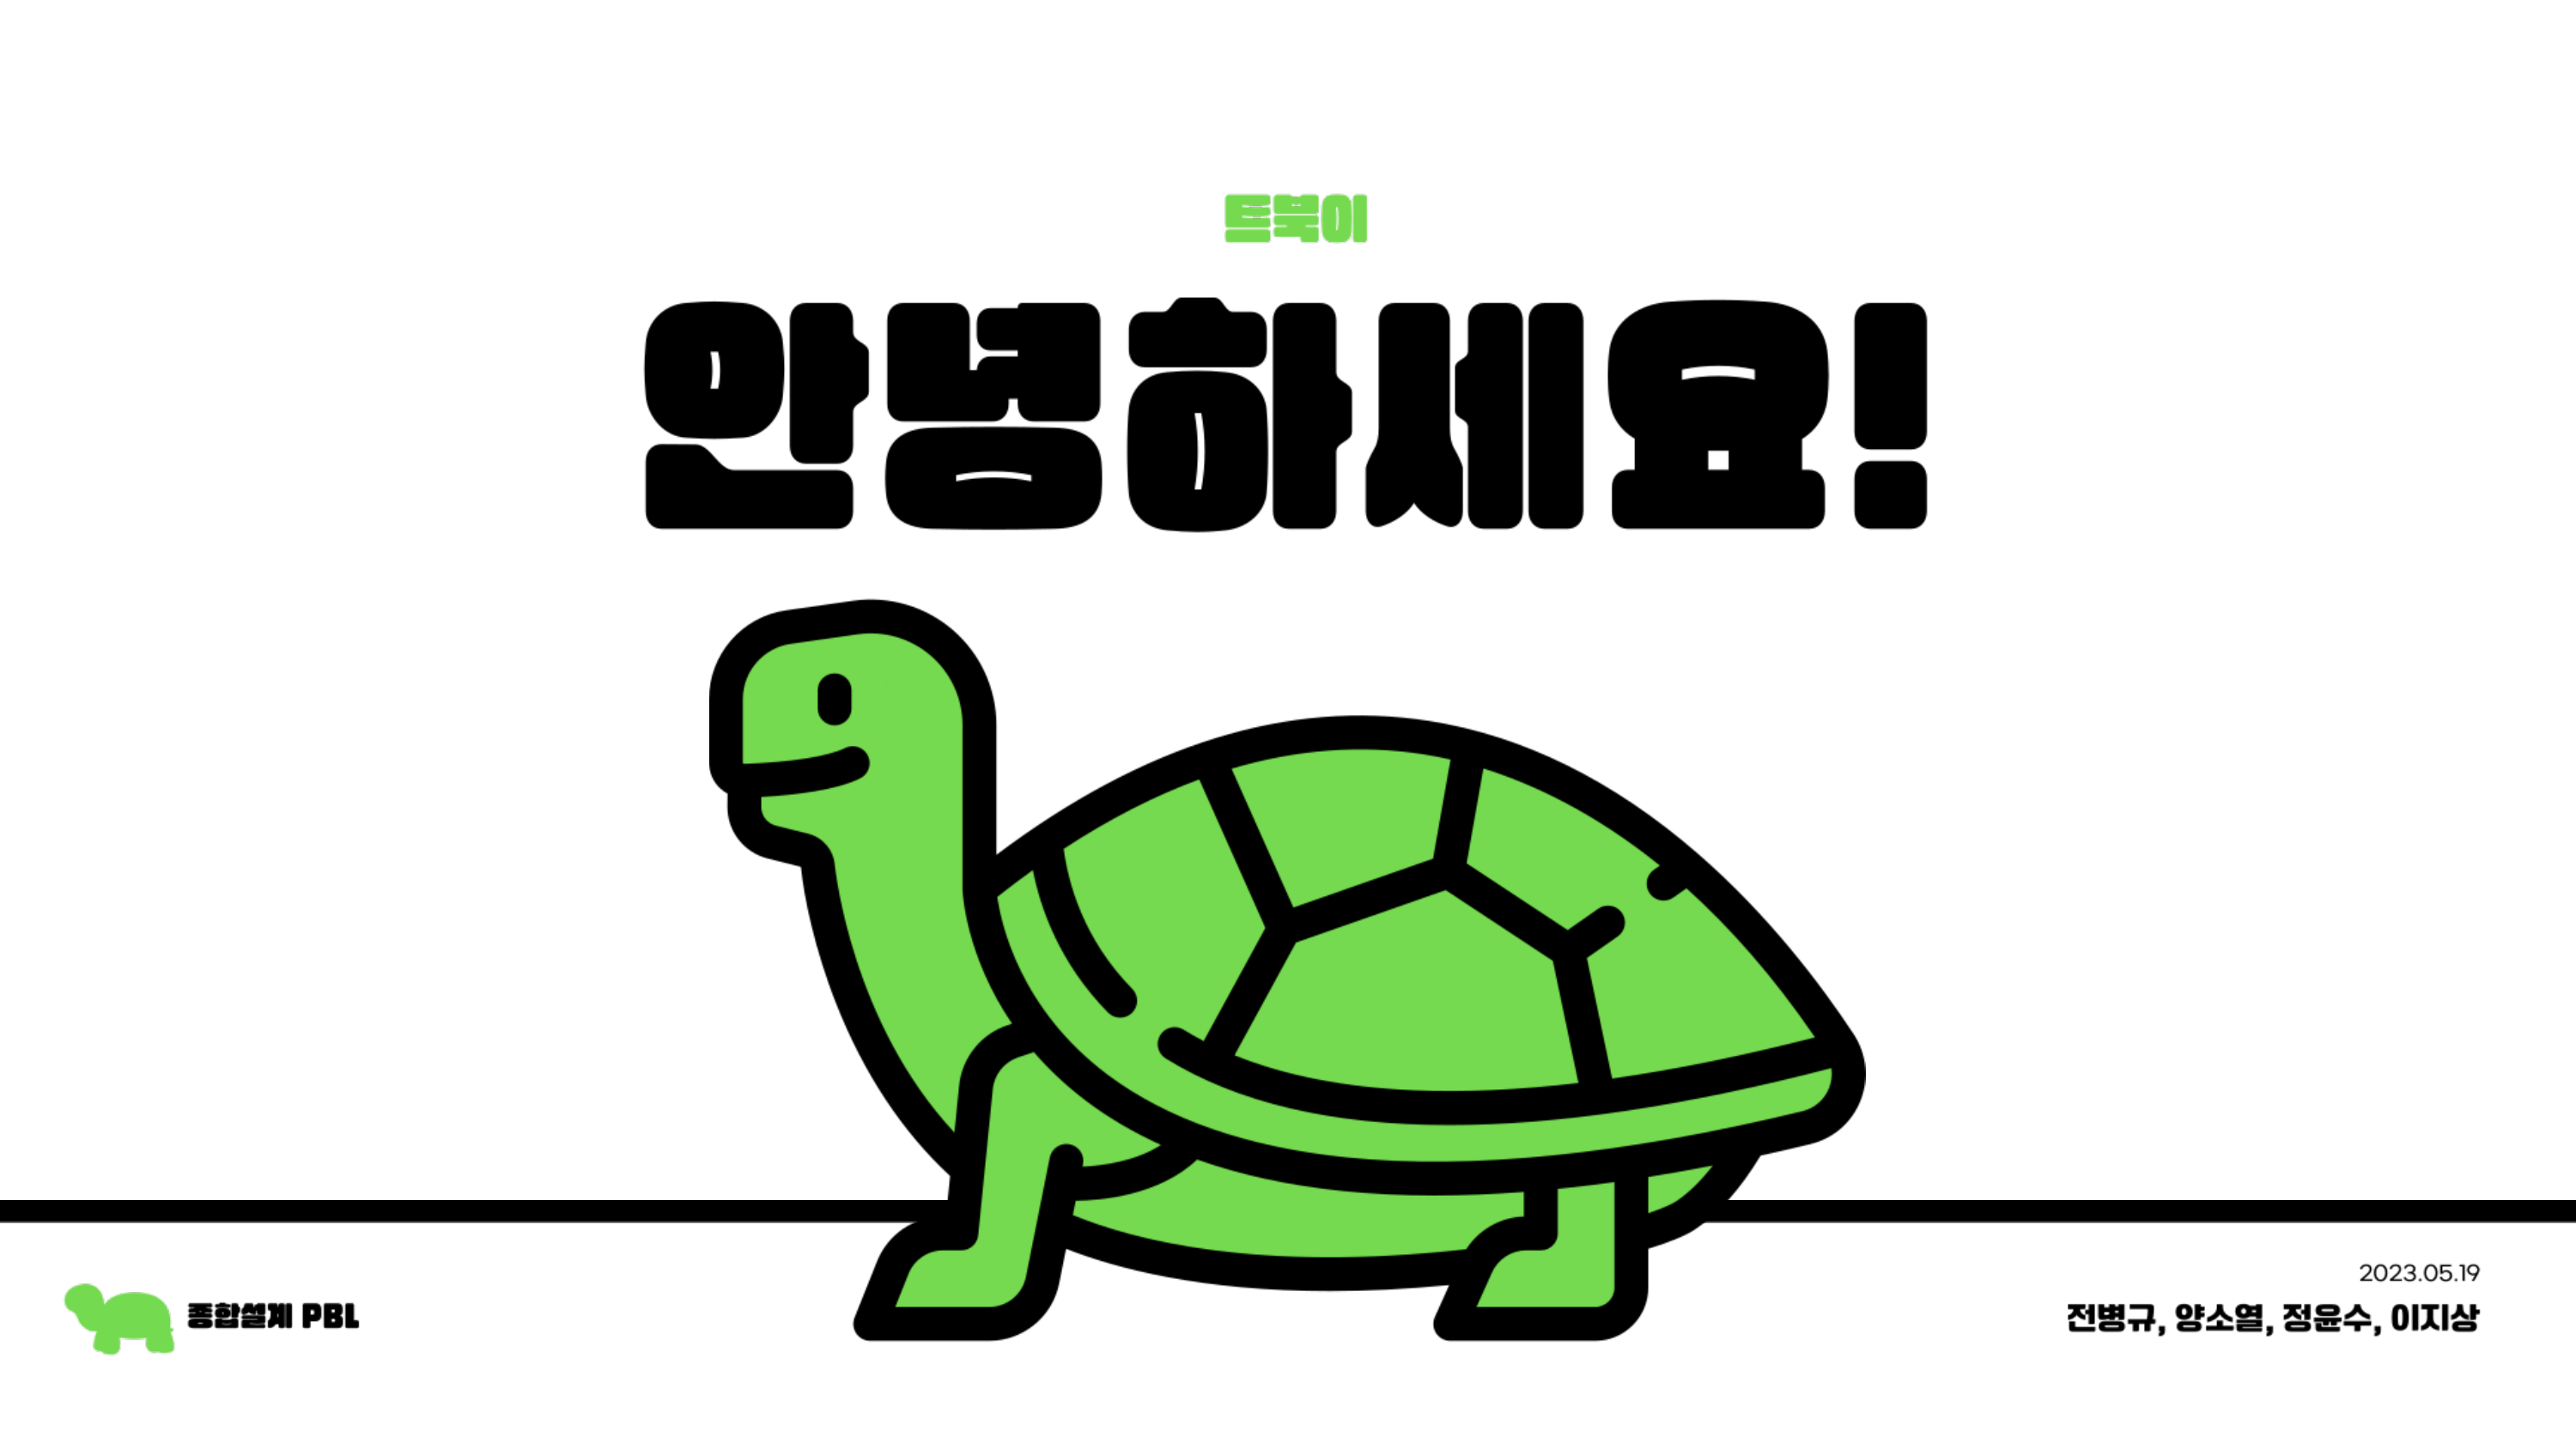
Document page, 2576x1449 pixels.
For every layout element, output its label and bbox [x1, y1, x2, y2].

text_box [709, 391, 1866, 1449]
text_box [61, 1282, 434, 1358]
text_box [1870, 1200, 2576, 1224]
text_box [0, 1200, 705, 1224]
picture [416, 177, 2043, 648]
picture [2045, 1258, 2497, 1352]
